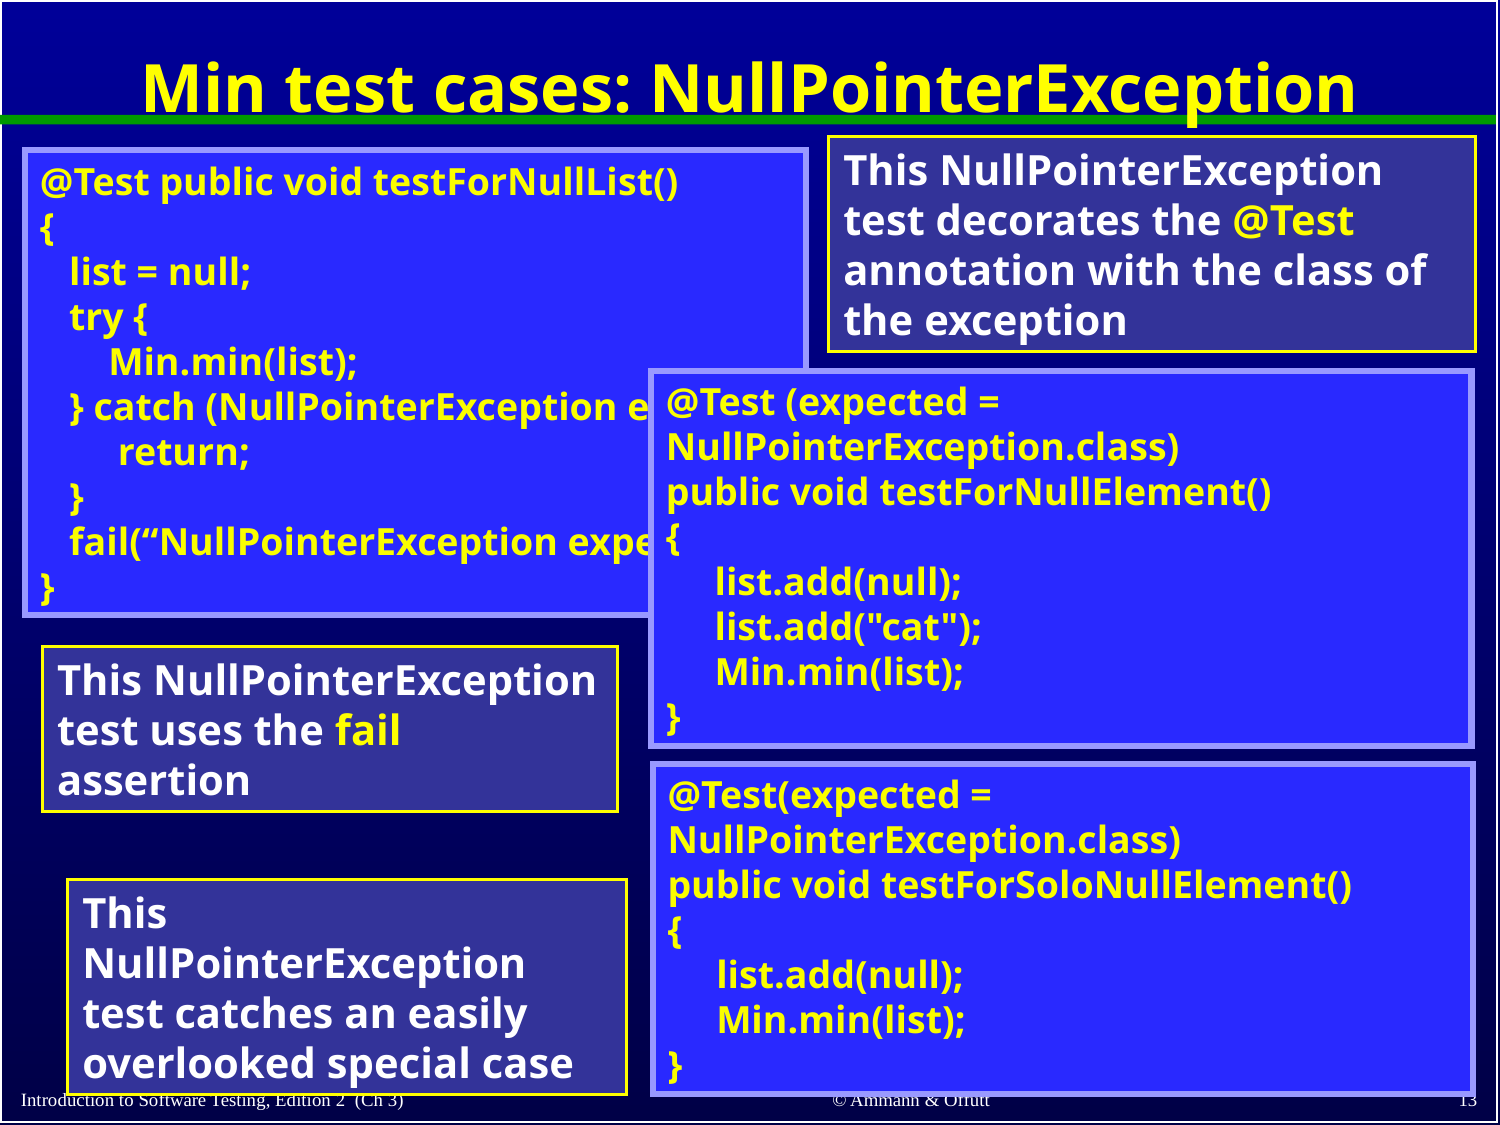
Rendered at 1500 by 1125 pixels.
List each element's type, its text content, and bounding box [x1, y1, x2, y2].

slide_number 13 [1179, 1074, 1493, 1119]
footer © Ammann & Offutt [673, 1094, 1149, 1119]
title Min test cases: NullPointerException [7, 15, 1493, 167]
text_box This NullPointerException test decorates the @Test annotation with the class of the exception [828, 136, 1476, 352]
text_box @Test (expected = NullPointerException.class) public void testForNullElement() { list.add(null); list.add("cat"); Min.min(list); } [651, 371, 1472, 746]
slide_number Introduction to Software Testing, Edition 2 (Ch 3) [5, 1077, 637, 1119]
text_box This NullPointerException test catches an easily overlooked special case [67, 879, 627, 1095]
text_box @Test(expected = NullPointerException.class) public void testForSoloNullElement() { list.add(null); Min.min(list); } [652, 764, 1474, 1094]
text_box This NullPointerException test uses the fail assertion [42, 646, 618, 812]
text_box @Test public void testForNullList() { list = null; try { Min.min(list); } catch (NullPointerException e) { return; } fail(“NullPointerException expected”); } [25, 150, 806, 615]
